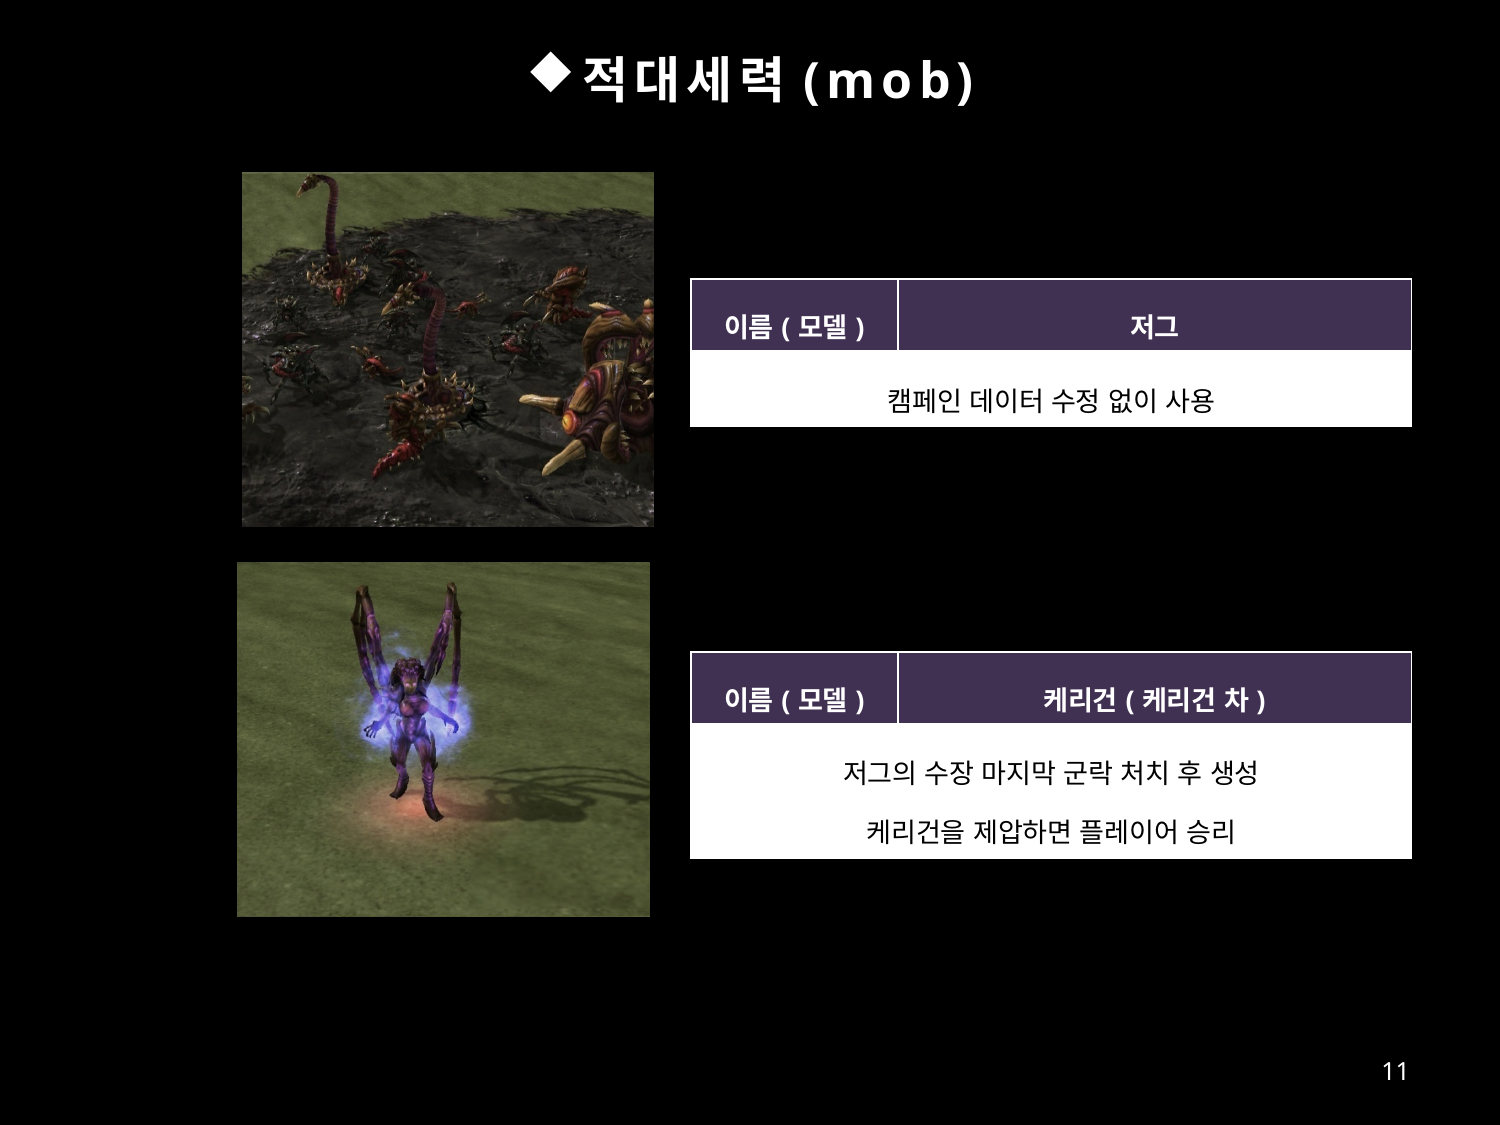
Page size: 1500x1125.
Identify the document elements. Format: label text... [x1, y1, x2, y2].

table_header 이름(모델) [692, 280, 897, 350]
picture [237, 562, 650, 918]
table_header 이름(모델) [692, 653, 897, 723]
table_header 케리건(케리건 차) [899, 653, 1411, 723]
picture [241, 172, 654, 528]
title 적대세력(mob) [75, 19, 1425, 138]
table_cell 캠페인 데이터 수정 없이 사용 [692, 356, 1411, 425]
table_cell 저그의 수장 마지막 군락 처치 후 생성 케리건을 제압하면 플레이어 승리 [692, 728, 1411, 857]
slide_number 11 [1074, 1042, 1425, 1103]
table_header 저그 [899, 280, 1411, 350]
